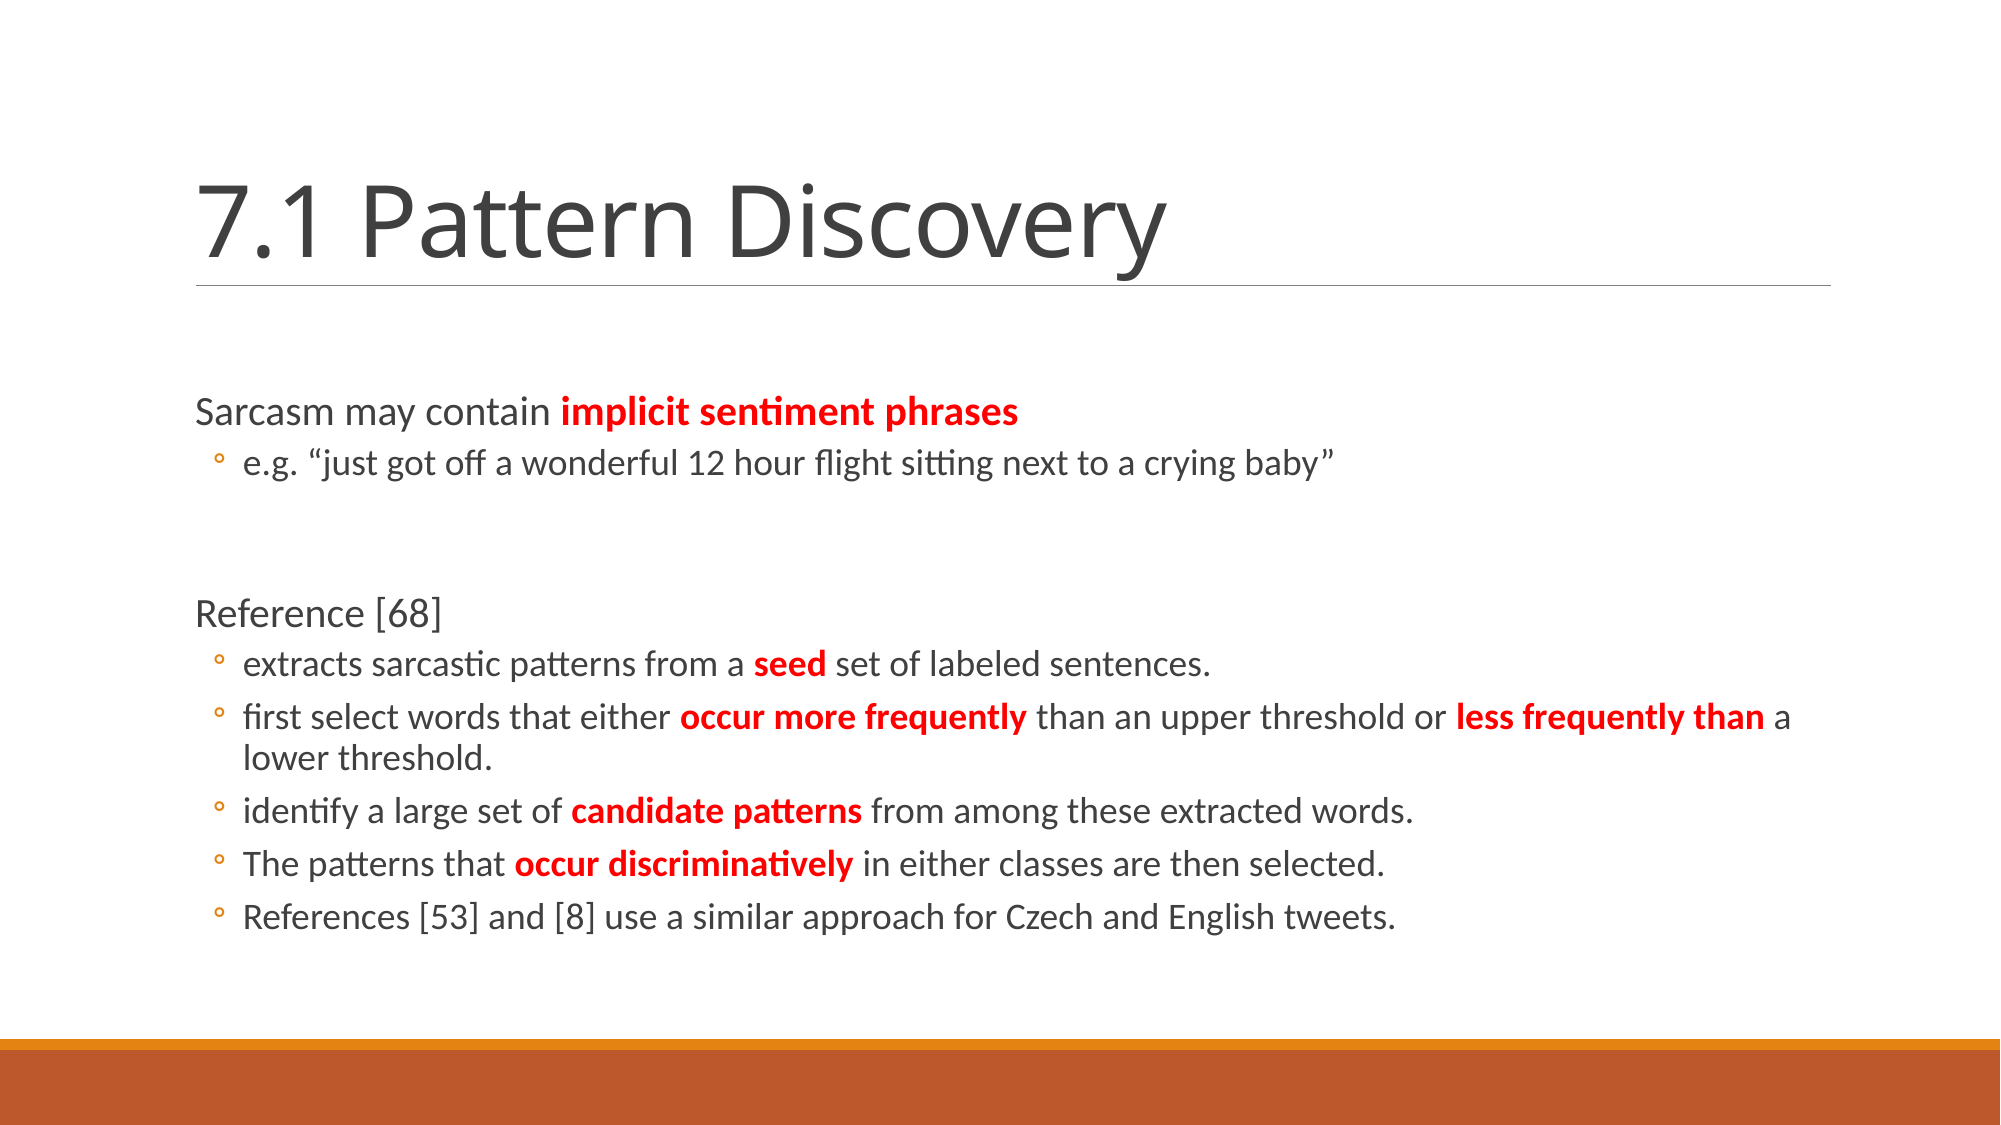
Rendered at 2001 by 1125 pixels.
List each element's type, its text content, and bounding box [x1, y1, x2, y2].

title 7.1 Pattern Discovery [180, 47, 1830, 285]
list Sarcasm may contain implicit sentiment phrases e.g. “just got off a wonderful 12 hour flight sitting next to a crying baby” Reference [68] extracts sarcastic patterns from a seed set of labeled sentences. first select words that either occur more frequently than an upper threshold or less frequently than a lower threshold. identify a large set of candidate patterns from among these extracted words. The patterns that occur discriminatively in either classes are then selected. References [53] and [8] use a similar approach for Czech and English tweets. [180, 302, 1830, 963]
